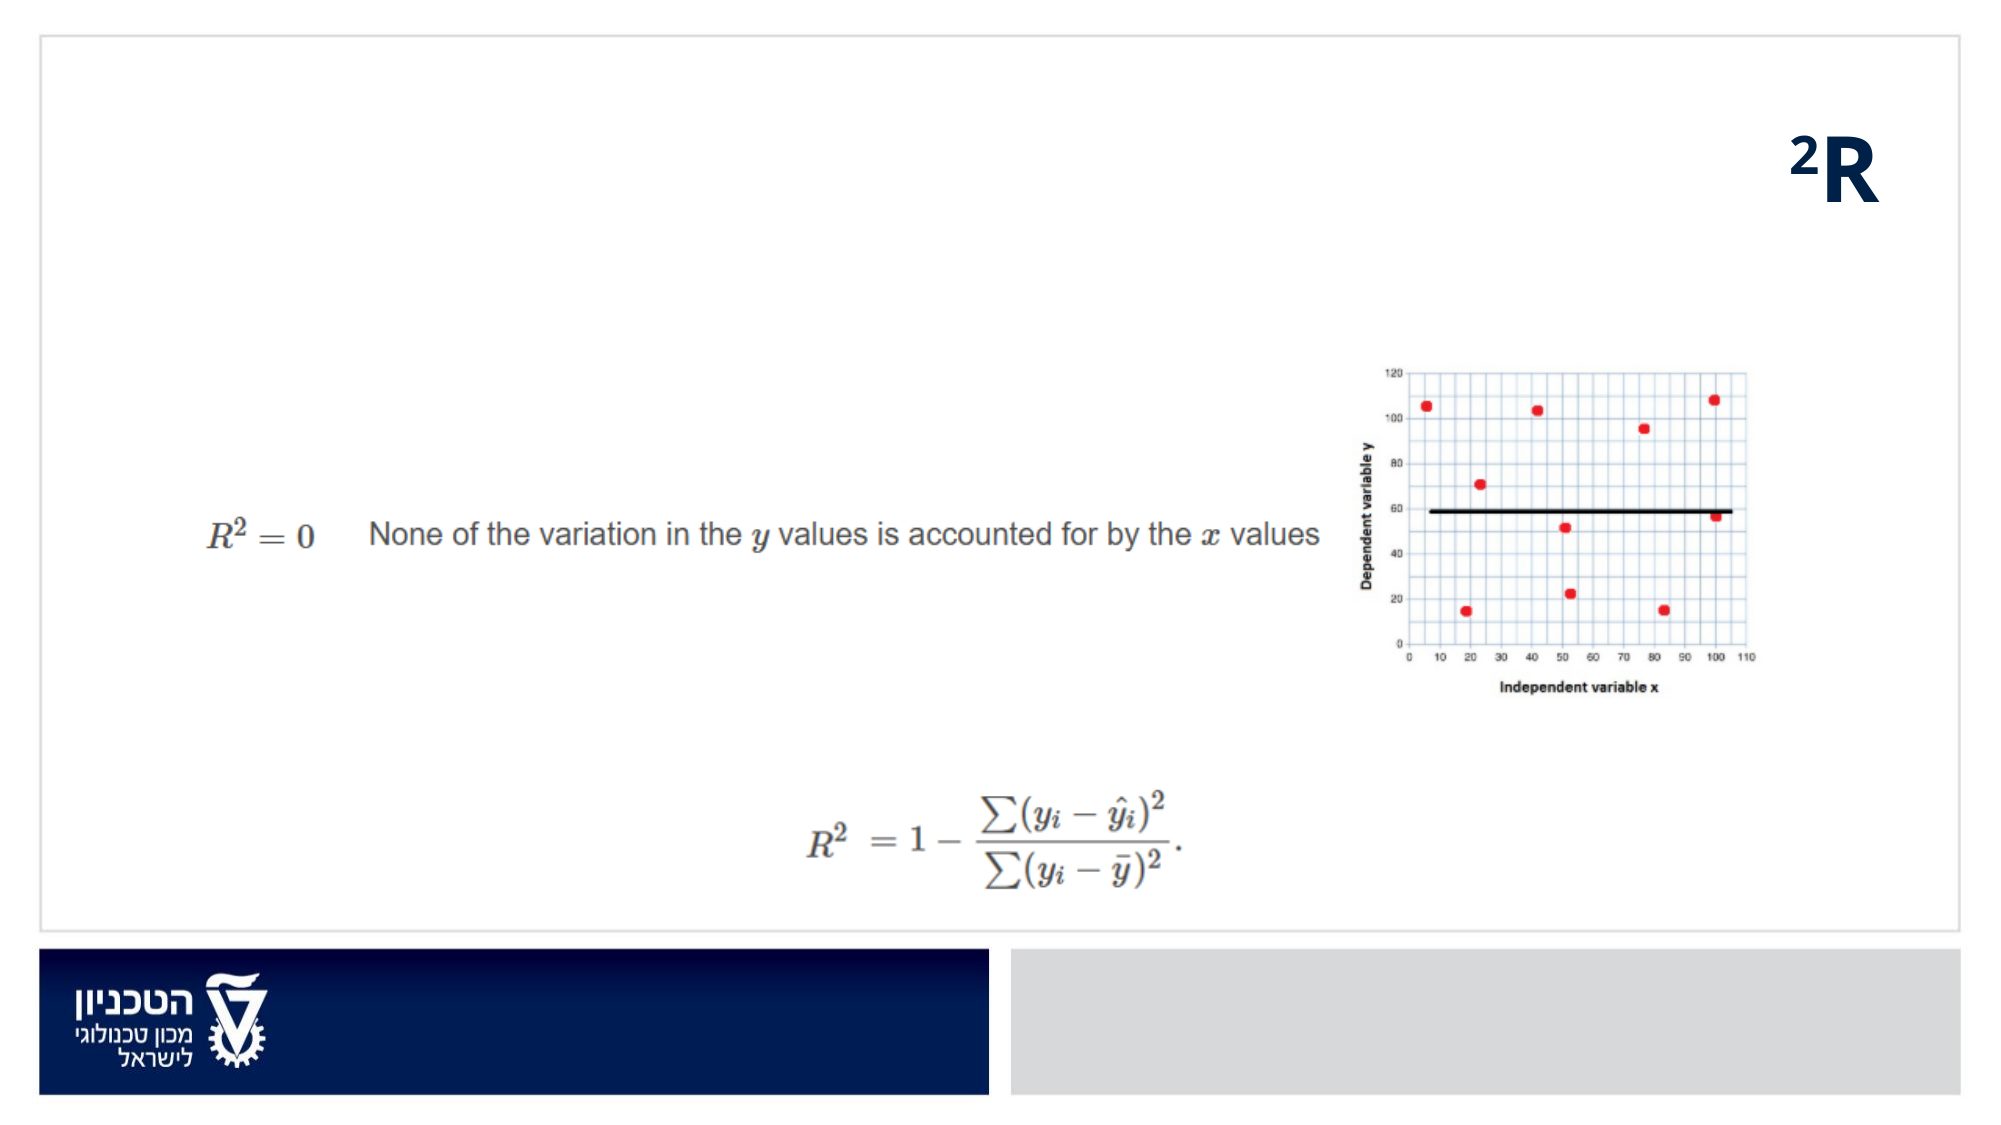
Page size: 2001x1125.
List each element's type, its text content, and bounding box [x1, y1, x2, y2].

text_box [790, 773, 1200, 919]
list 2R [57, 59, 1933, 286]
picture [0, 0, 2000, 1125]
